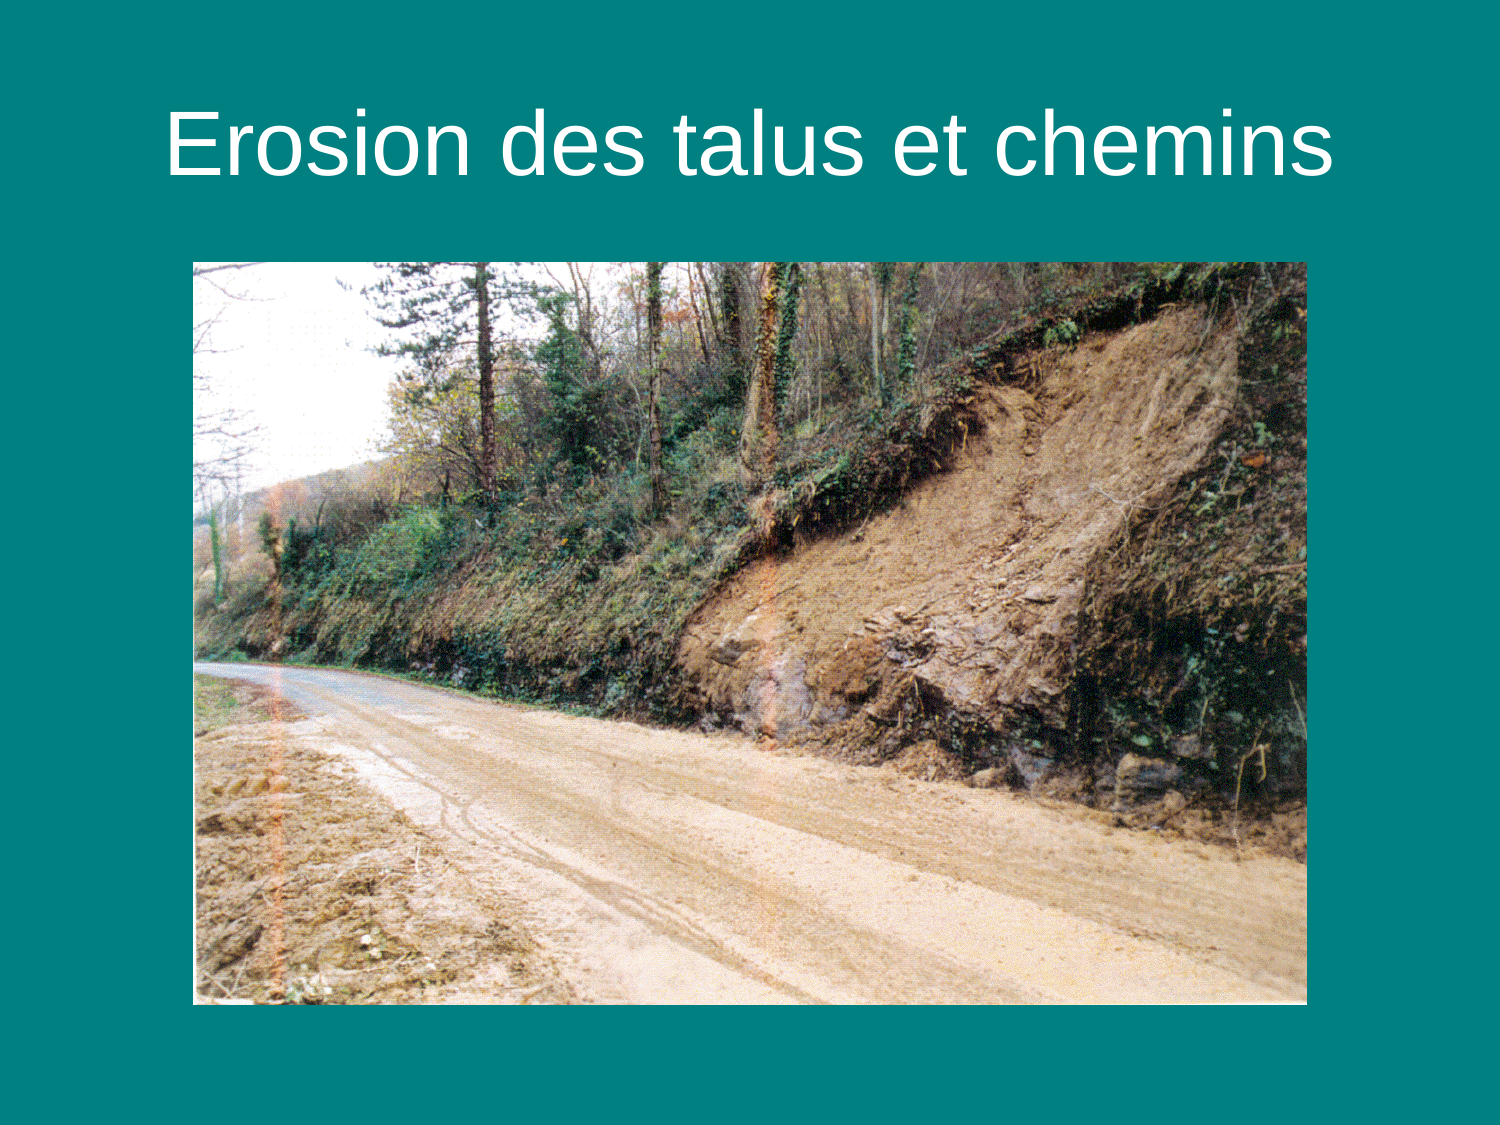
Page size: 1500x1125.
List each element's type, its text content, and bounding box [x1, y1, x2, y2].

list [192, 262, 1307, 1006]
title Erosion des talus et chemins [74, 44, 1426, 233]
